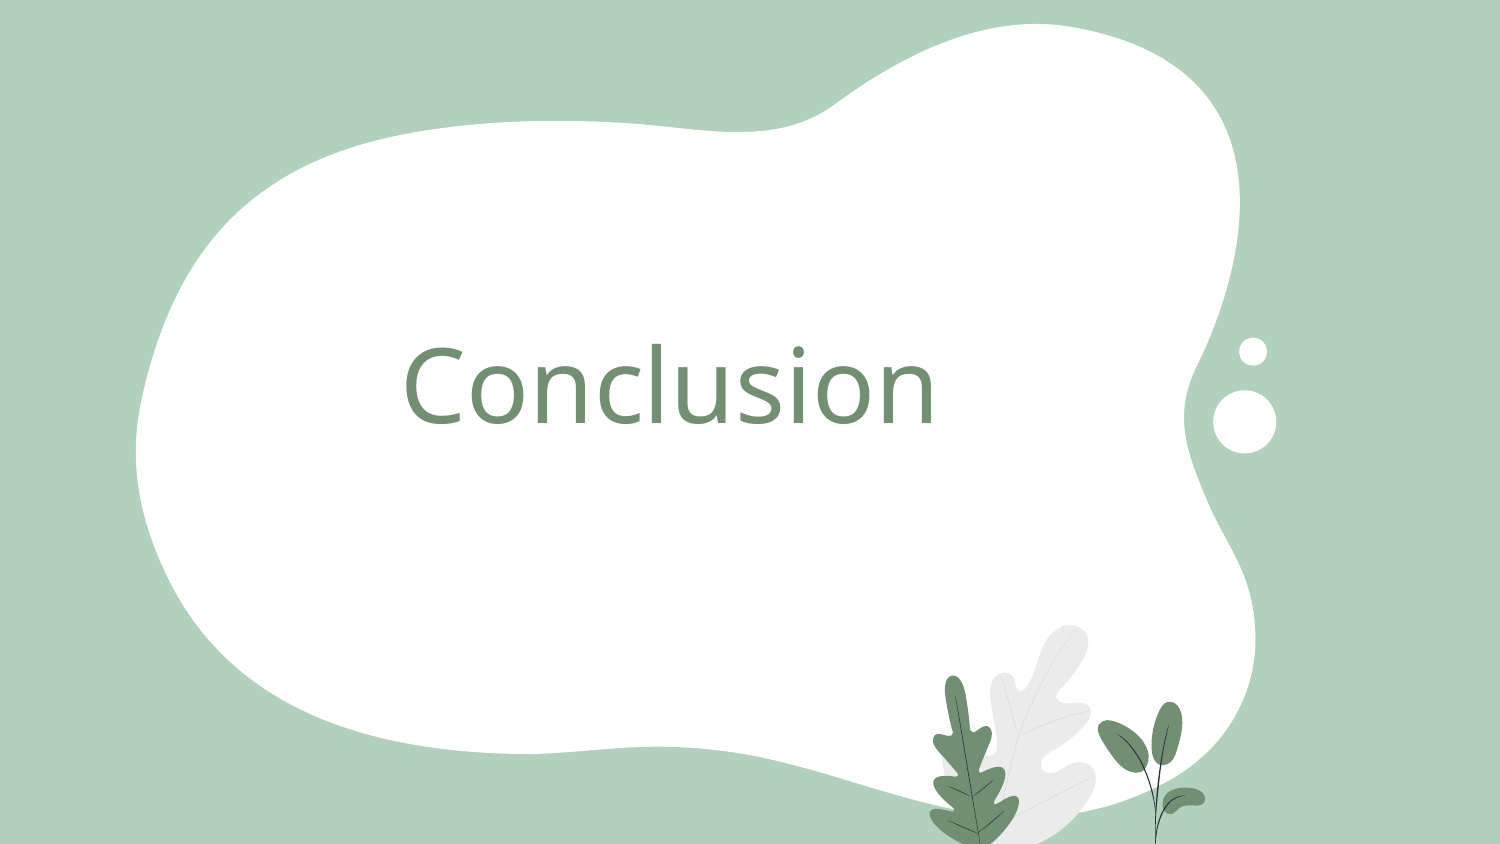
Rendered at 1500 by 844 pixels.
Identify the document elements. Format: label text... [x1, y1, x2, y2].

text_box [928, 624, 1097, 844]
title Conclusion [320, 325, 1049, 564]
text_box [1096, 701, 1207, 844]
